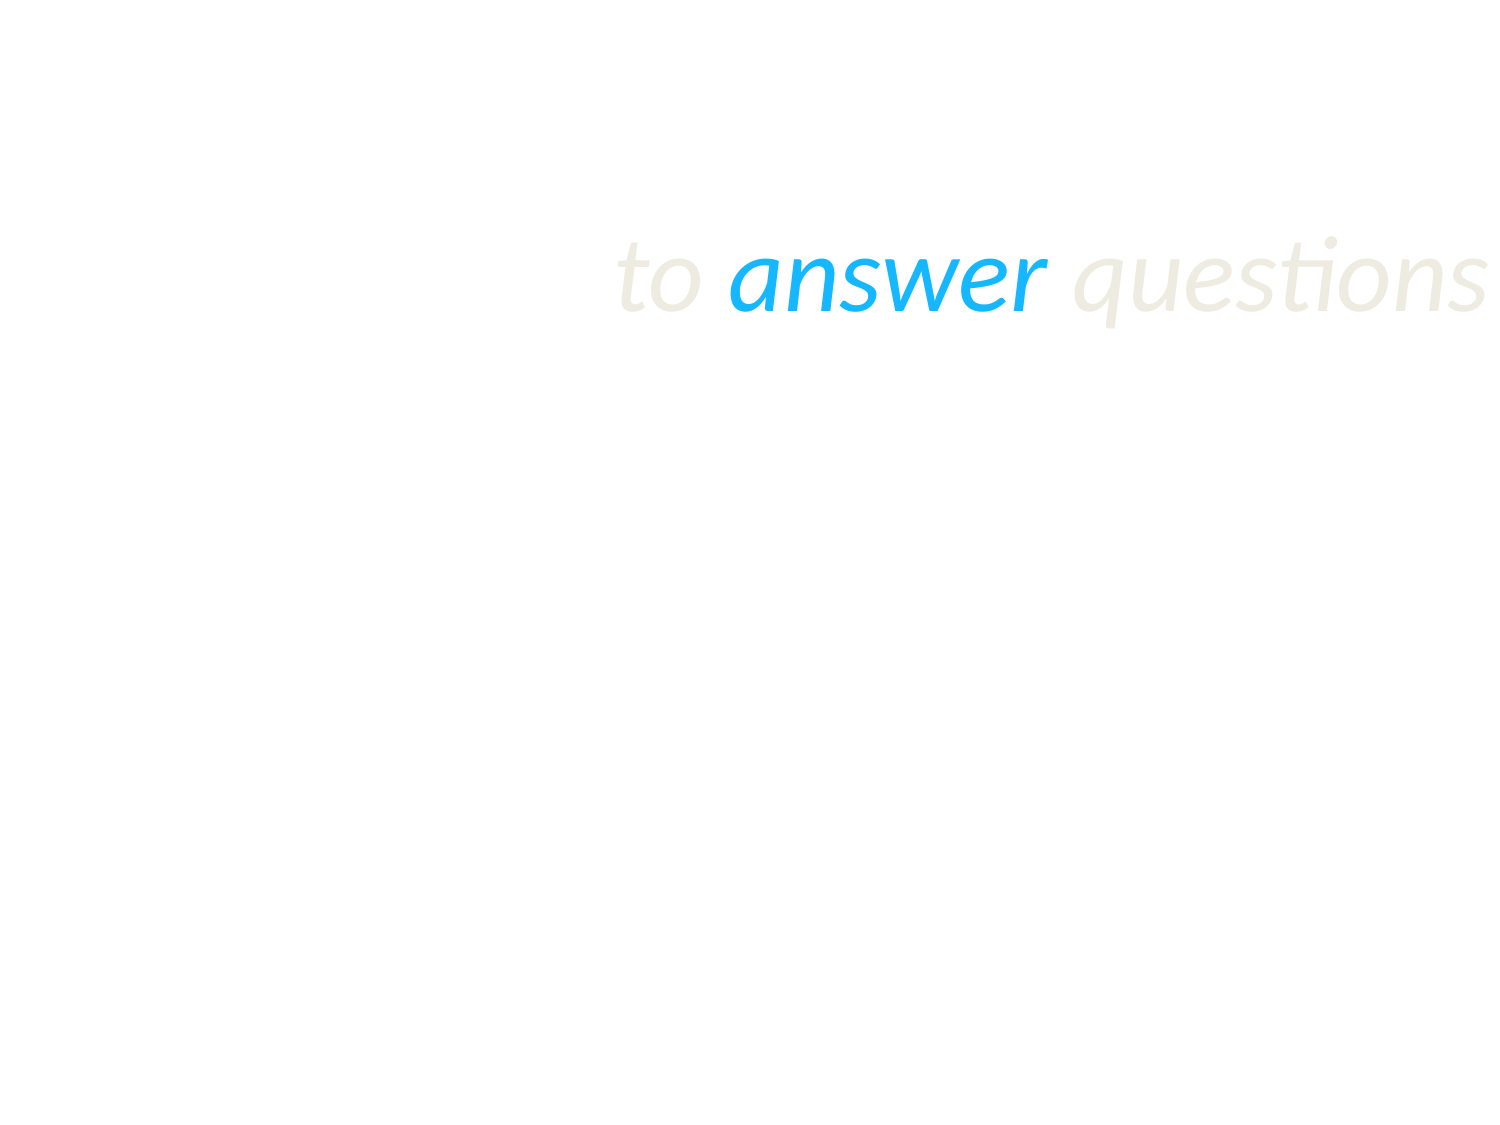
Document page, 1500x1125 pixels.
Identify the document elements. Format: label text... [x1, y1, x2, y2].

text_box to answer questions [613, 202, 1500, 333]
text_box [18, 127, 1481, 826]
